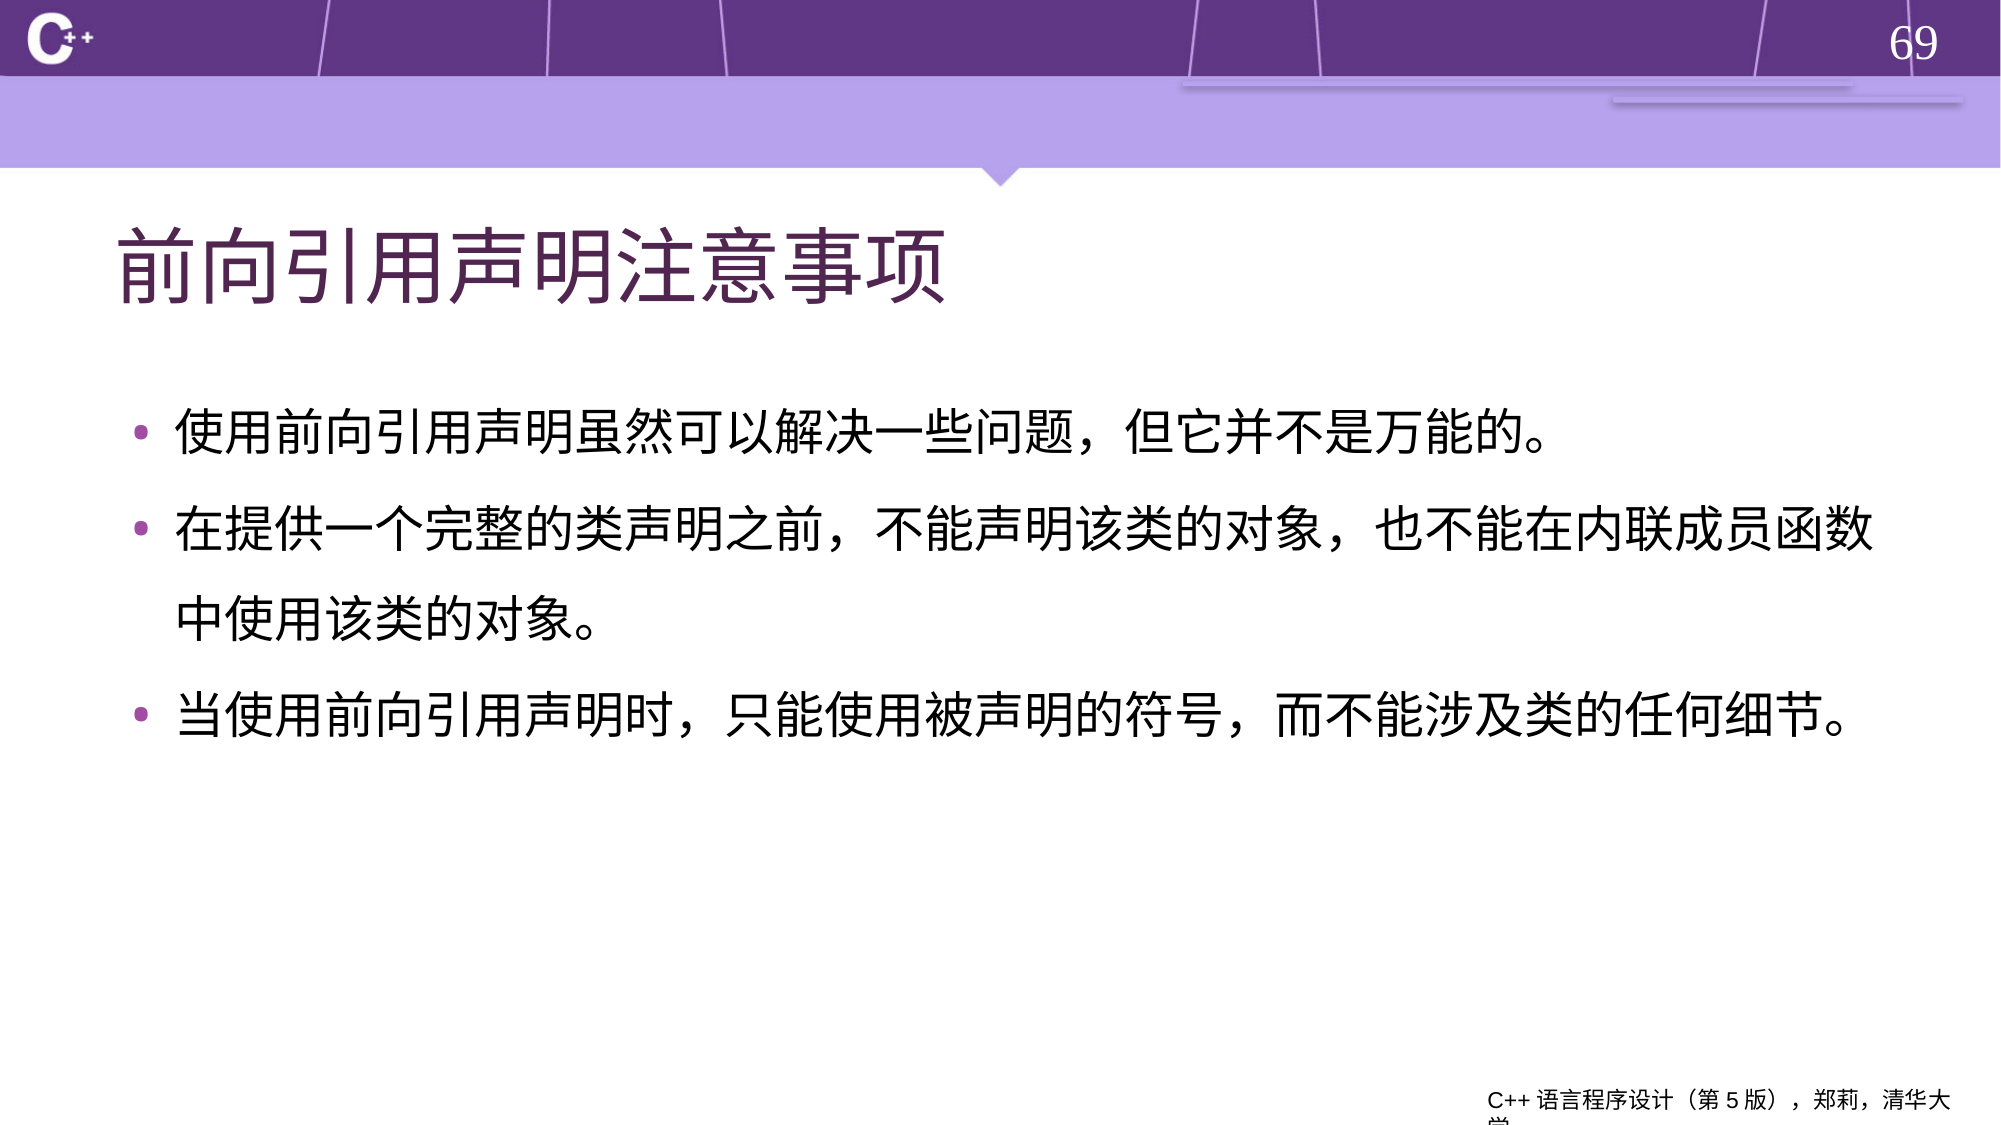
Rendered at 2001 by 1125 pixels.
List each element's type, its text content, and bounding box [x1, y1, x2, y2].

picture [0, 0, 2001, 1125]
list 使用前向引用声明虽然可以解决一些问题，但它并不是万能的。 在提供一个完整的类声明之前，不能声明该类的对象，也不能在内联成员函数中使用该类的对象。 当使用前向引用声明时，只能使用被声明的符号，而不能涉及类的任何细节。 [99, 363, 1901, 953]
title 前向引用声明注意事项 [99, 176, 1901, 352]
